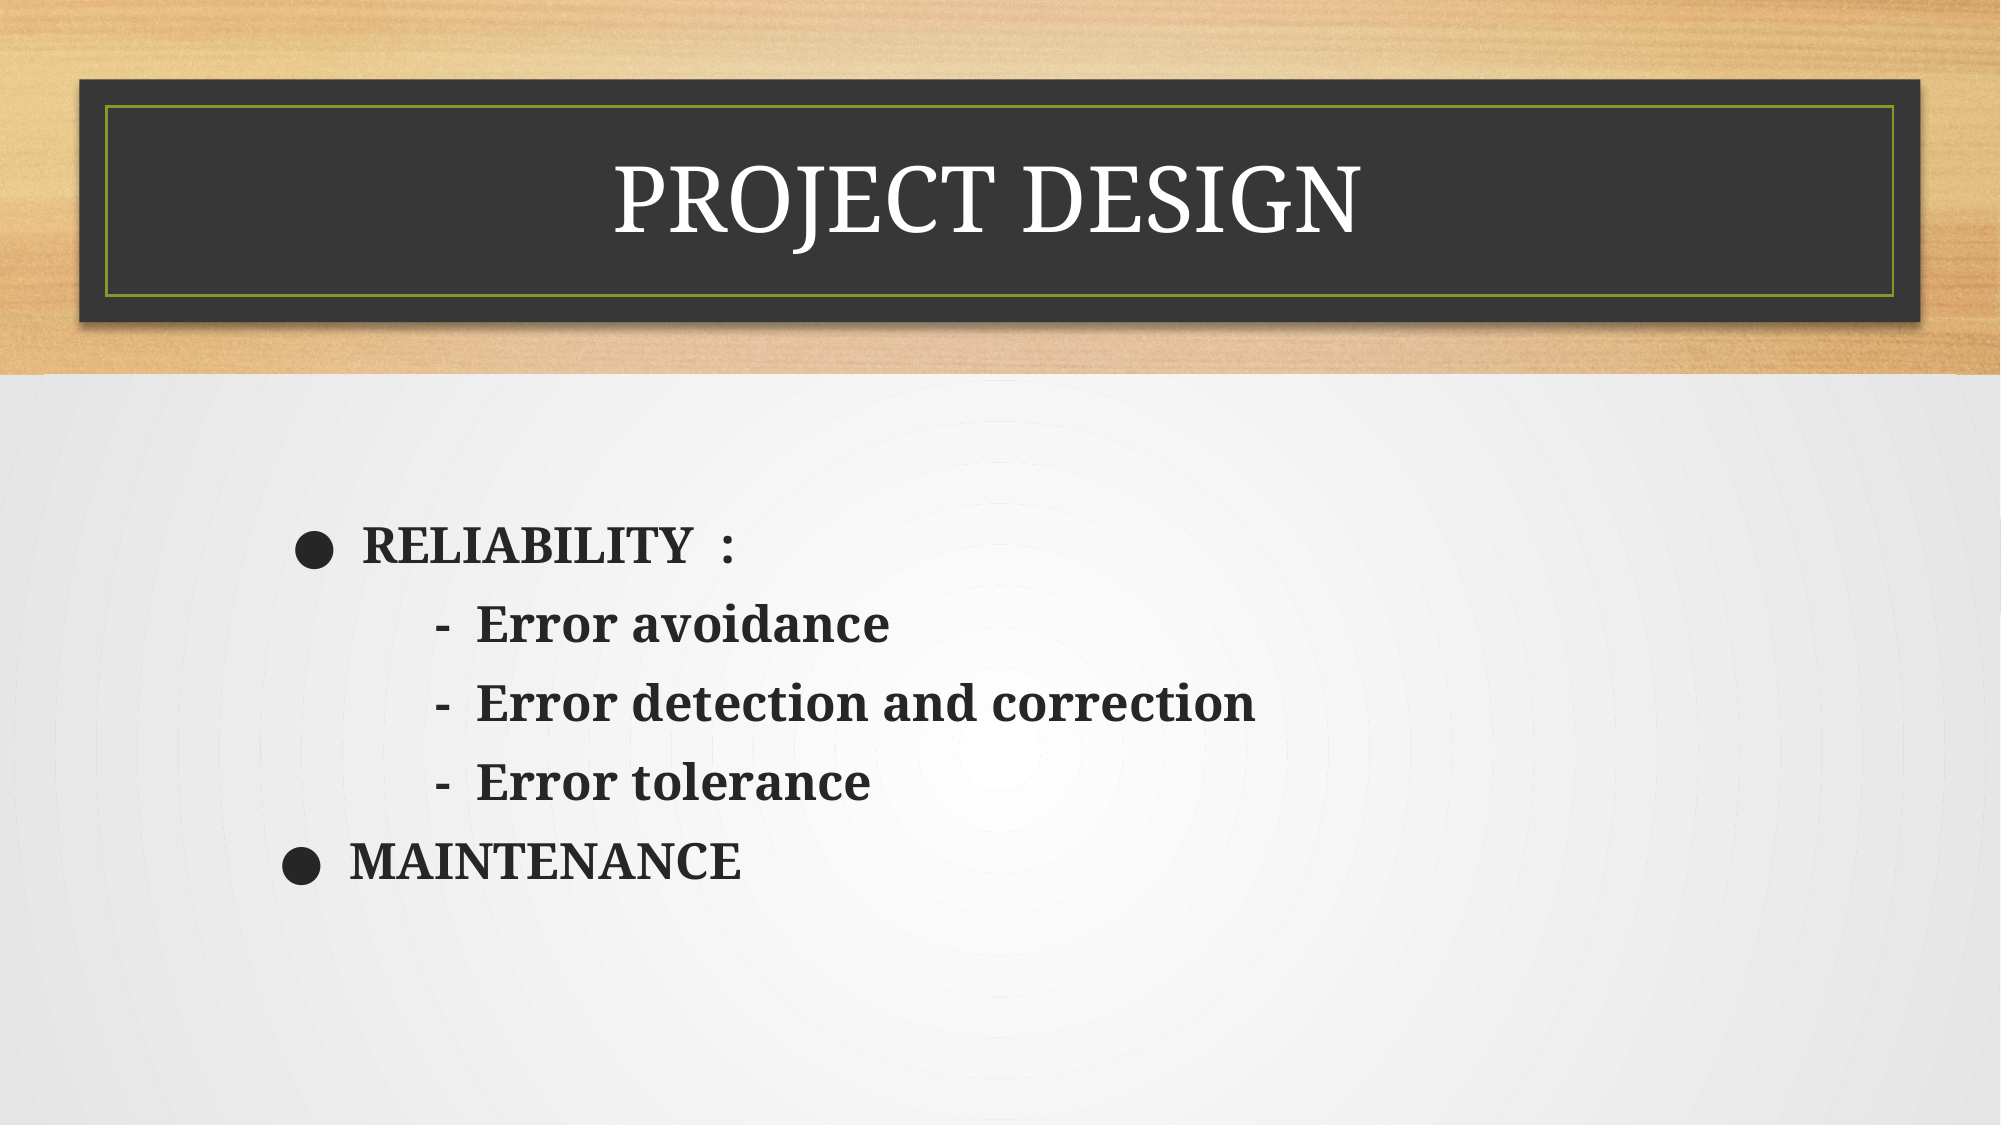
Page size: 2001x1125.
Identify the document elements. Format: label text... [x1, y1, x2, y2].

text_box ● RELIABILITY : - Error avoidance - Error detection and correction - Error tolerance ● MAINTENANCE [212, 428, 1788, 964]
text_box [0, 0, 2000, 374]
text_box [0, 374, 2000, 1125]
text_box [78, 78, 1922, 323]
text_box [106, 106, 1894, 296]
